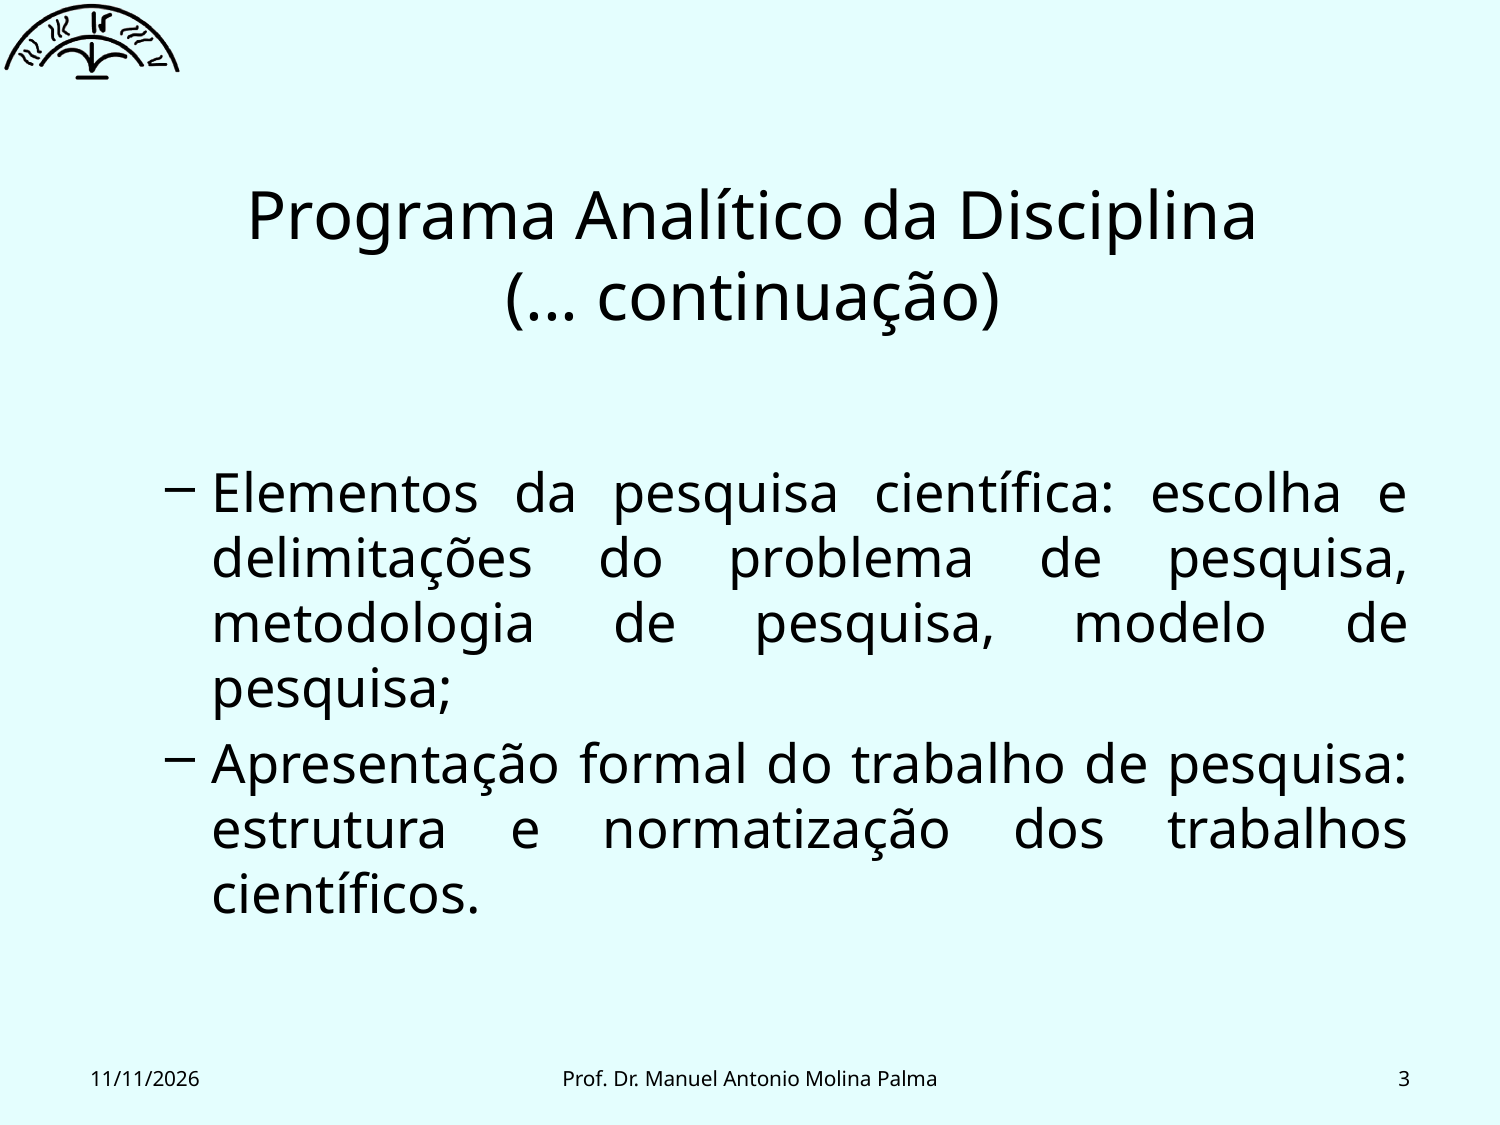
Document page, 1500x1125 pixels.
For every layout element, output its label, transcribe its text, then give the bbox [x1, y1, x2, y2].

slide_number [74, 1058, 426, 1103]
picture [0, 0, 182, 84]
list Elementos da pesquisa científica: escolha e delimitações do problema de pesquisa, metodologia de pesquisa, modelo de pesquisa; Apresentação formal do trabalho de pesquisa: estrutura e normatização dos trabalhos científicos. [75, 451, 1425, 1019]
slide_number 3 [1074, 1058, 1426, 1103]
footer Prof. Dr. Manuel Antonio Molina Palma [512, 1058, 988, 1103]
title Programa Analítico da Disciplina (... continuação) [144, 189, 1363, 318]
